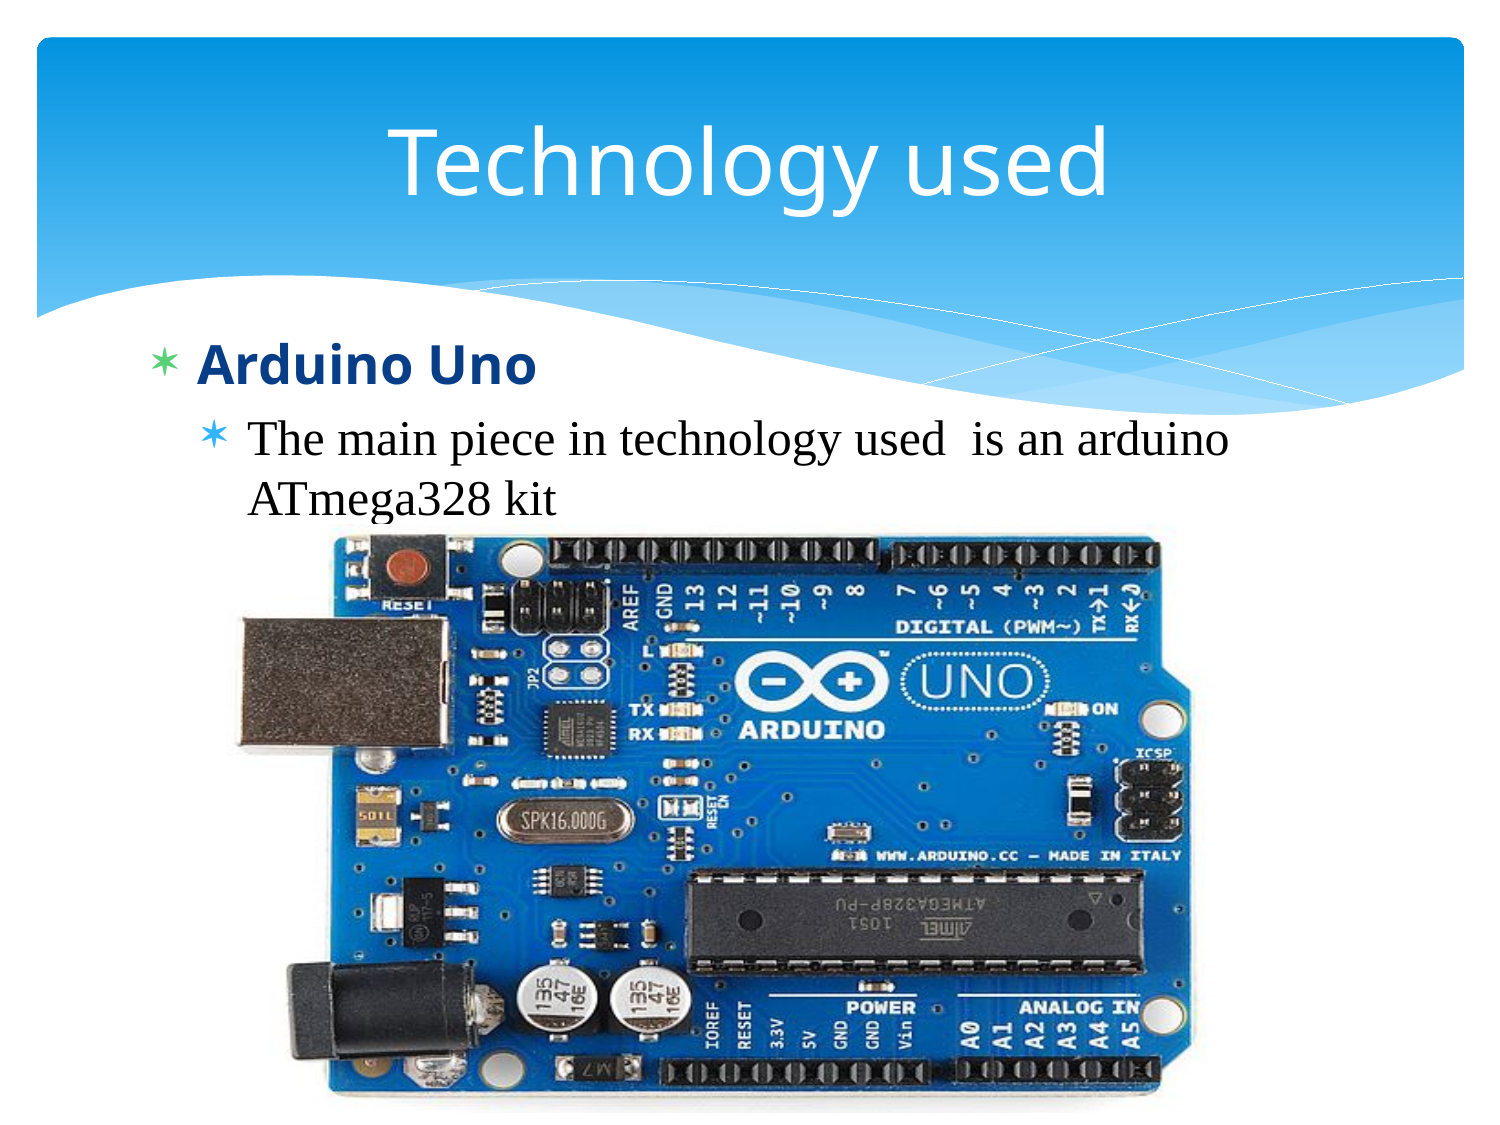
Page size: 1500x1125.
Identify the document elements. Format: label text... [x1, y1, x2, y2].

title Technology used [75, 55, 1425, 261]
picture [212, 524, 1263, 1113]
list Arduino Uno The main piece in technology used is an arduino ATmega328 kit [137, 323, 1353, 890]
